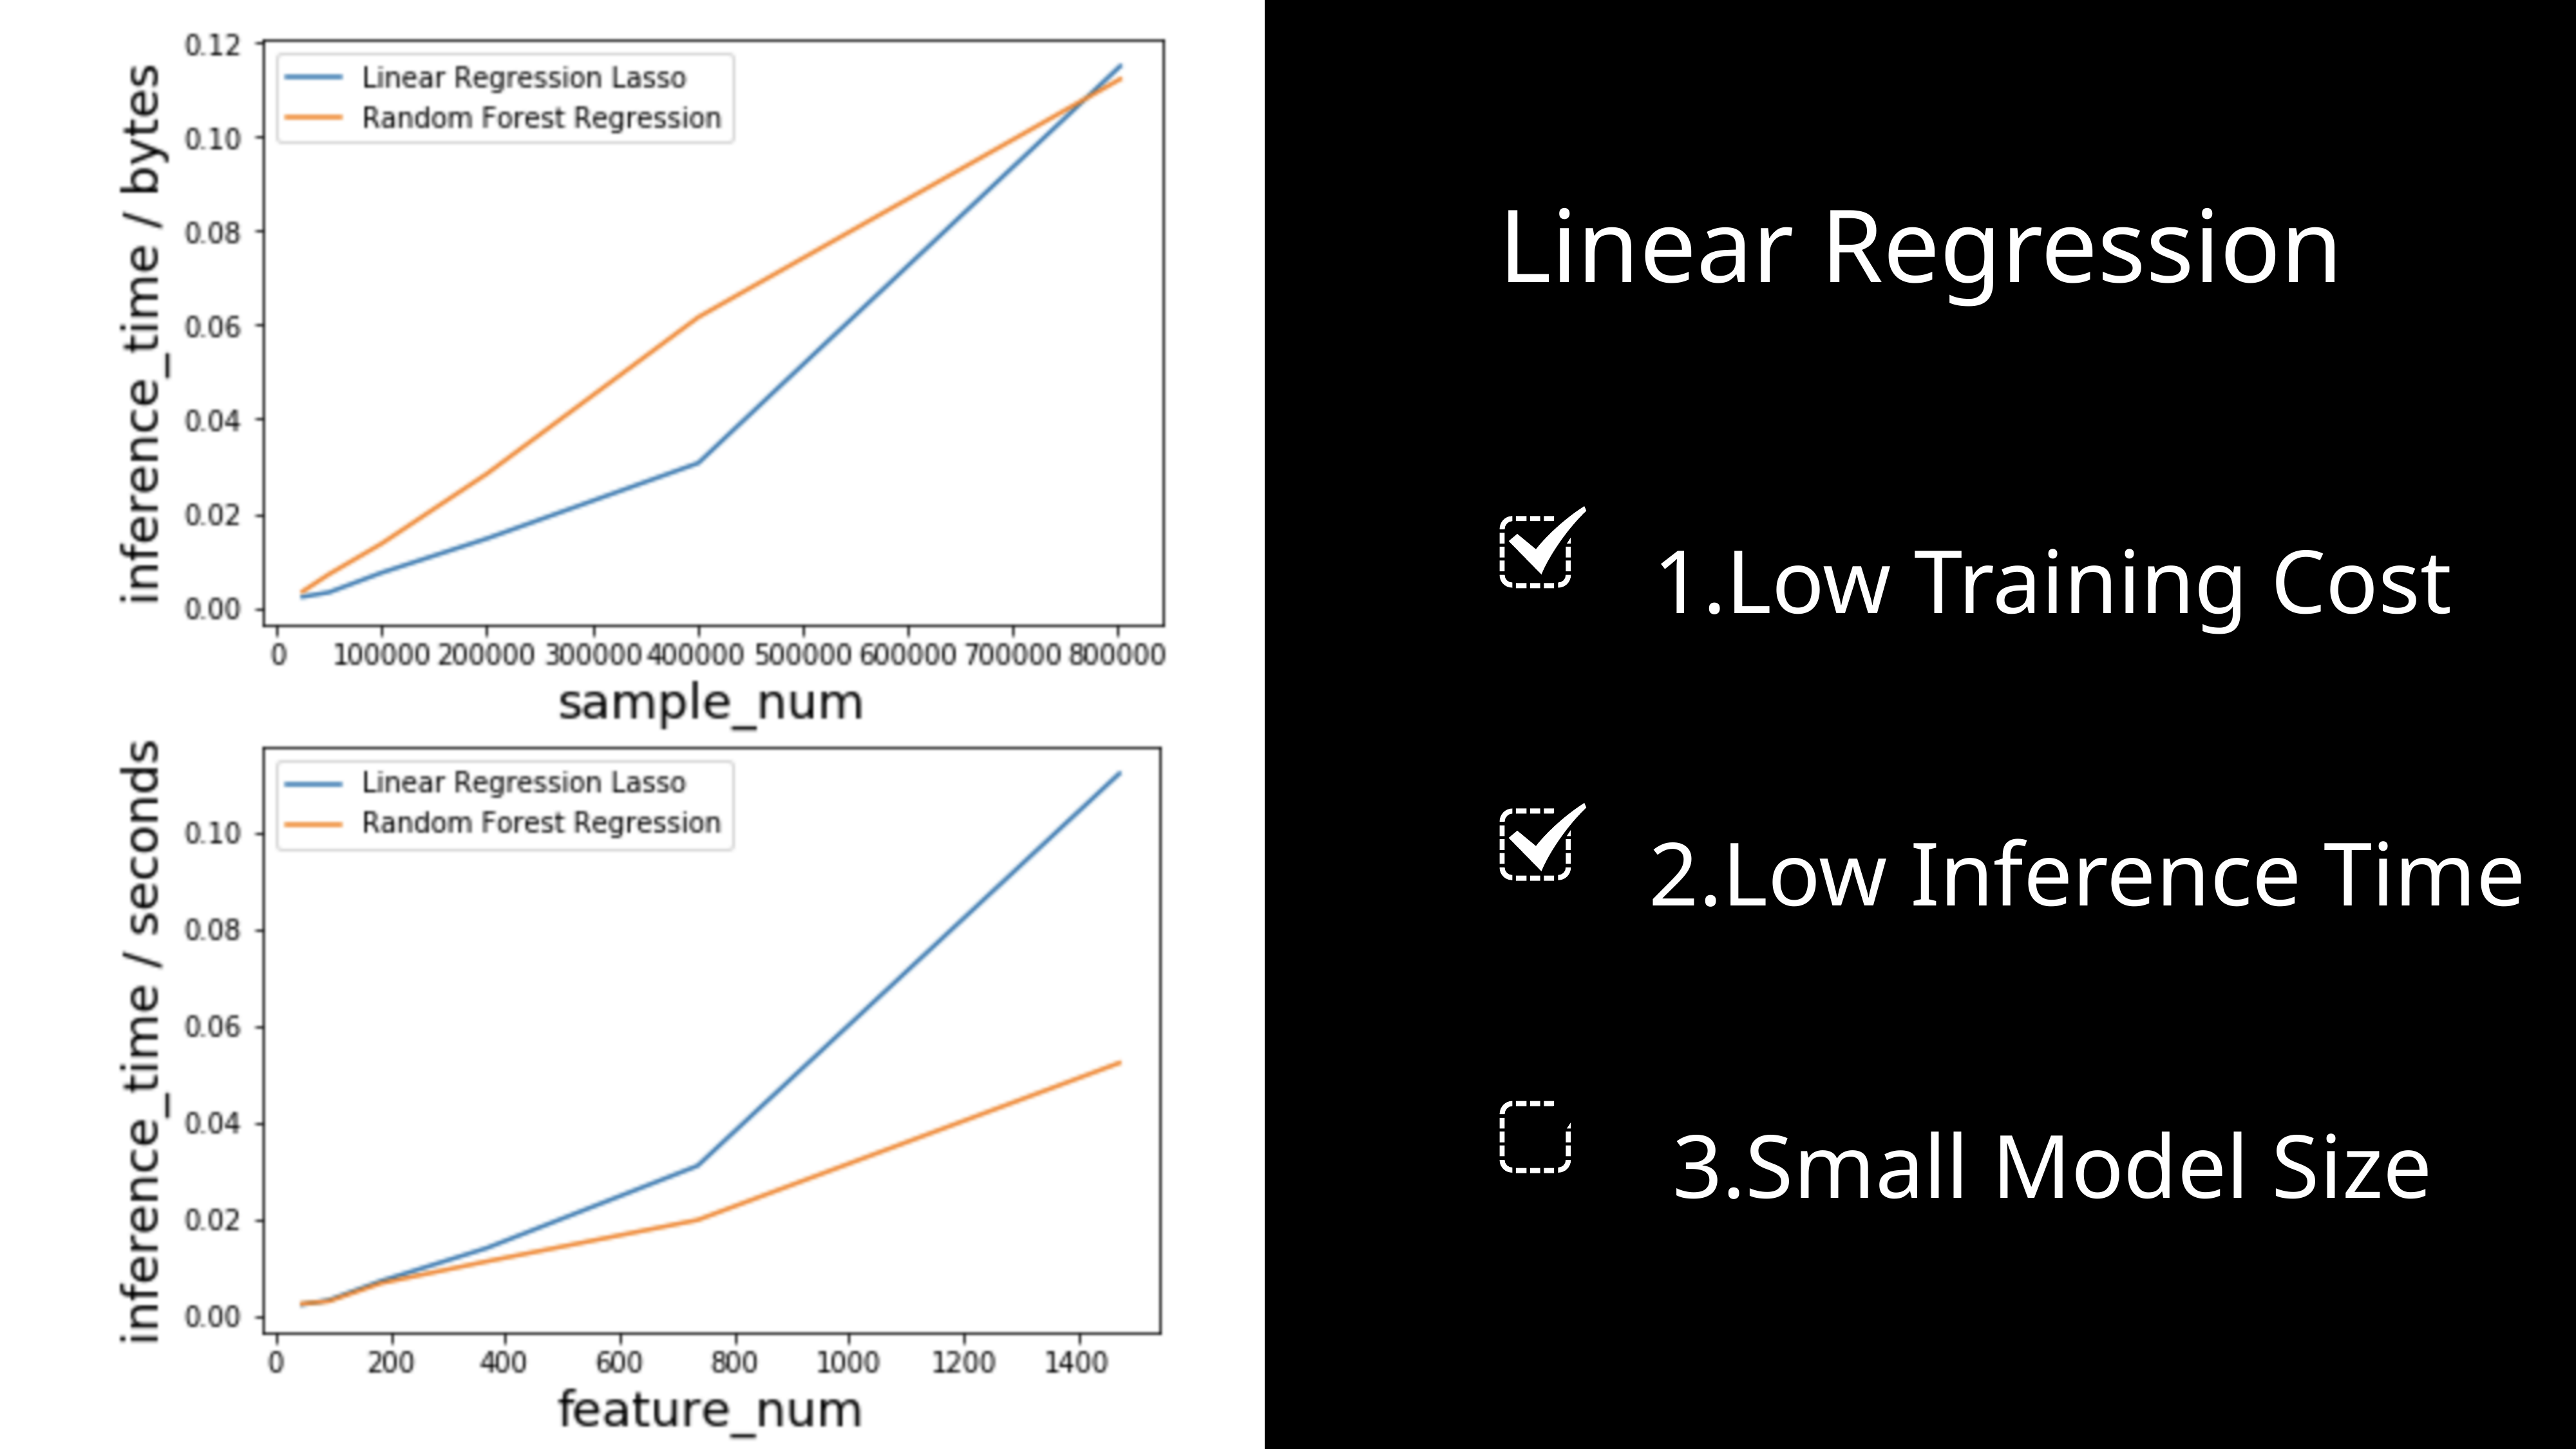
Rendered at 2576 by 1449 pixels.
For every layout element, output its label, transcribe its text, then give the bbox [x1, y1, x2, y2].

text_box [1515, 808, 1527, 814]
text_box [1530, 1168, 1540, 1173]
text_box [1499, 839, 1505, 850]
text_box [1566, 1122, 1571, 1129]
text_box [1566, 829, 1571, 837]
text_box [1558, 867, 1571, 880]
text_box [1508, 506, 1587, 575]
text_box [1544, 516, 1555, 522]
text_box [1544, 1101, 1555, 1106]
text_box [1530, 875, 1540, 881]
text_box [1264, 0, 2576, 1449]
text_box [1499, 516, 1513, 529]
text_box [1499, 560, 1505, 572]
text_box [1499, 1145, 1505, 1157]
text_box [1530, 1101, 1540, 1106]
text_box 2.Low Inference Time [1643, 761, 2532, 929]
text_box [1530, 808, 1540, 814]
text_box [1499, 853, 1505, 864]
text_box [1544, 583, 1555, 589]
picture [111, 23, 1177, 1445]
text_box [1499, 867, 1513, 880]
text_box [1515, 516, 1527, 522]
text_box [1499, 546, 1505, 558]
text_box [1499, 825, 1505, 837]
text_box [1566, 853, 1571, 864]
text_box [1530, 583, 1540, 589]
text_box [1566, 560, 1571, 572]
text_box [1499, 1132, 1505, 1142]
text_box [1544, 1168, 1555, 1173]
text_box [1566, 546, 1571, 558]
text_box [1515, 1168, 1527, 1173]
text_box [1566, 839, 1571, 850]
text_box [1566, 537, 1571, 544]
text_box [1508, 802, 1587, 871]
text_box [1530, 516, 1540, 522]
text_box [1566, 1145, 1571, 1157]
text_box [1499, 808, 1513, 822]
text_box [1499, 533, 1505, 544]
text_box [1558, 1160, 1571, 1173]
text_box 3.Small Model Size [1667, 1053, 2439, 1221]
text_box [1499, 574, 1513, 588]
text_box [1566, 1132, 1571, 1142]
text_box [1515, 1101, 1527, 1106]
text_box [1558, 574, 1571, 588]
text_box [1499, 1117, 1505, 1129]
text_box [1544, 808, 1555, 814]
text_box [1544, 875, 1555, 881]
text_box [1515, 875, 1527, 881]
text_box [1499, 1101, 1513, 1115]
text_box [1515, 583, 1527, 589]
text_box [1499, 1160, 1513, 1173]
text_box 1.Low Training Cost [1647, 468, 2458, 636]
text_box Linear Regression [1493, 116, 2349, 308]
